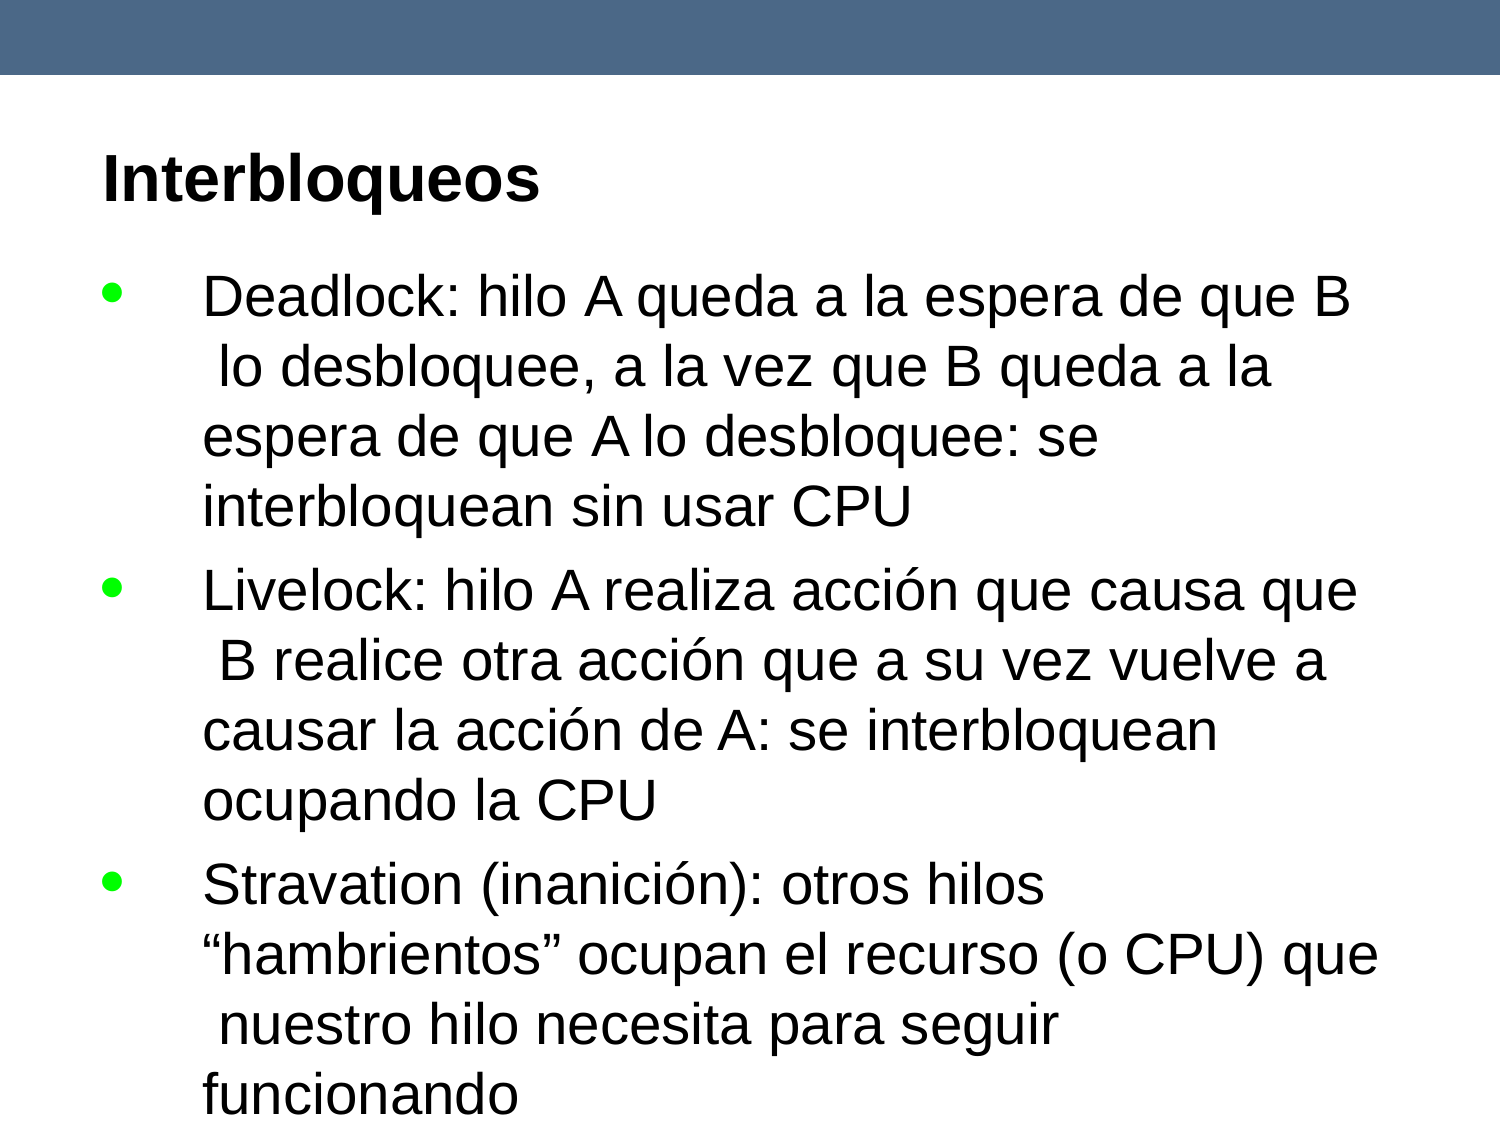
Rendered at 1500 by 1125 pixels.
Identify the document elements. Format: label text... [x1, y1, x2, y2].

text_box  [100, 253, 132, 326]
text_box Deadlock: hilo A queda a la espera de que B lo desbloquee, a la vez que B queda a la espera de que A lo desbloquee: se interbloquean sin usar CPU Livelock: hilo A realiza acción que causa que B realice otra acción que a su vez vuelve a causar la acción de A: se interbloquean ocupando la CPU Stravation (inanición): otros hilos “hambrientos” ocupan el recurso (o CPU) que nuestro hilo necesita para seguir funcionando [200, 255, 1385, 1125]
title Interbloqueos [100, 132, 546, 323]
text_box  [100, 842, 132, 914]
text_box  [100, 547, 132, 620]
